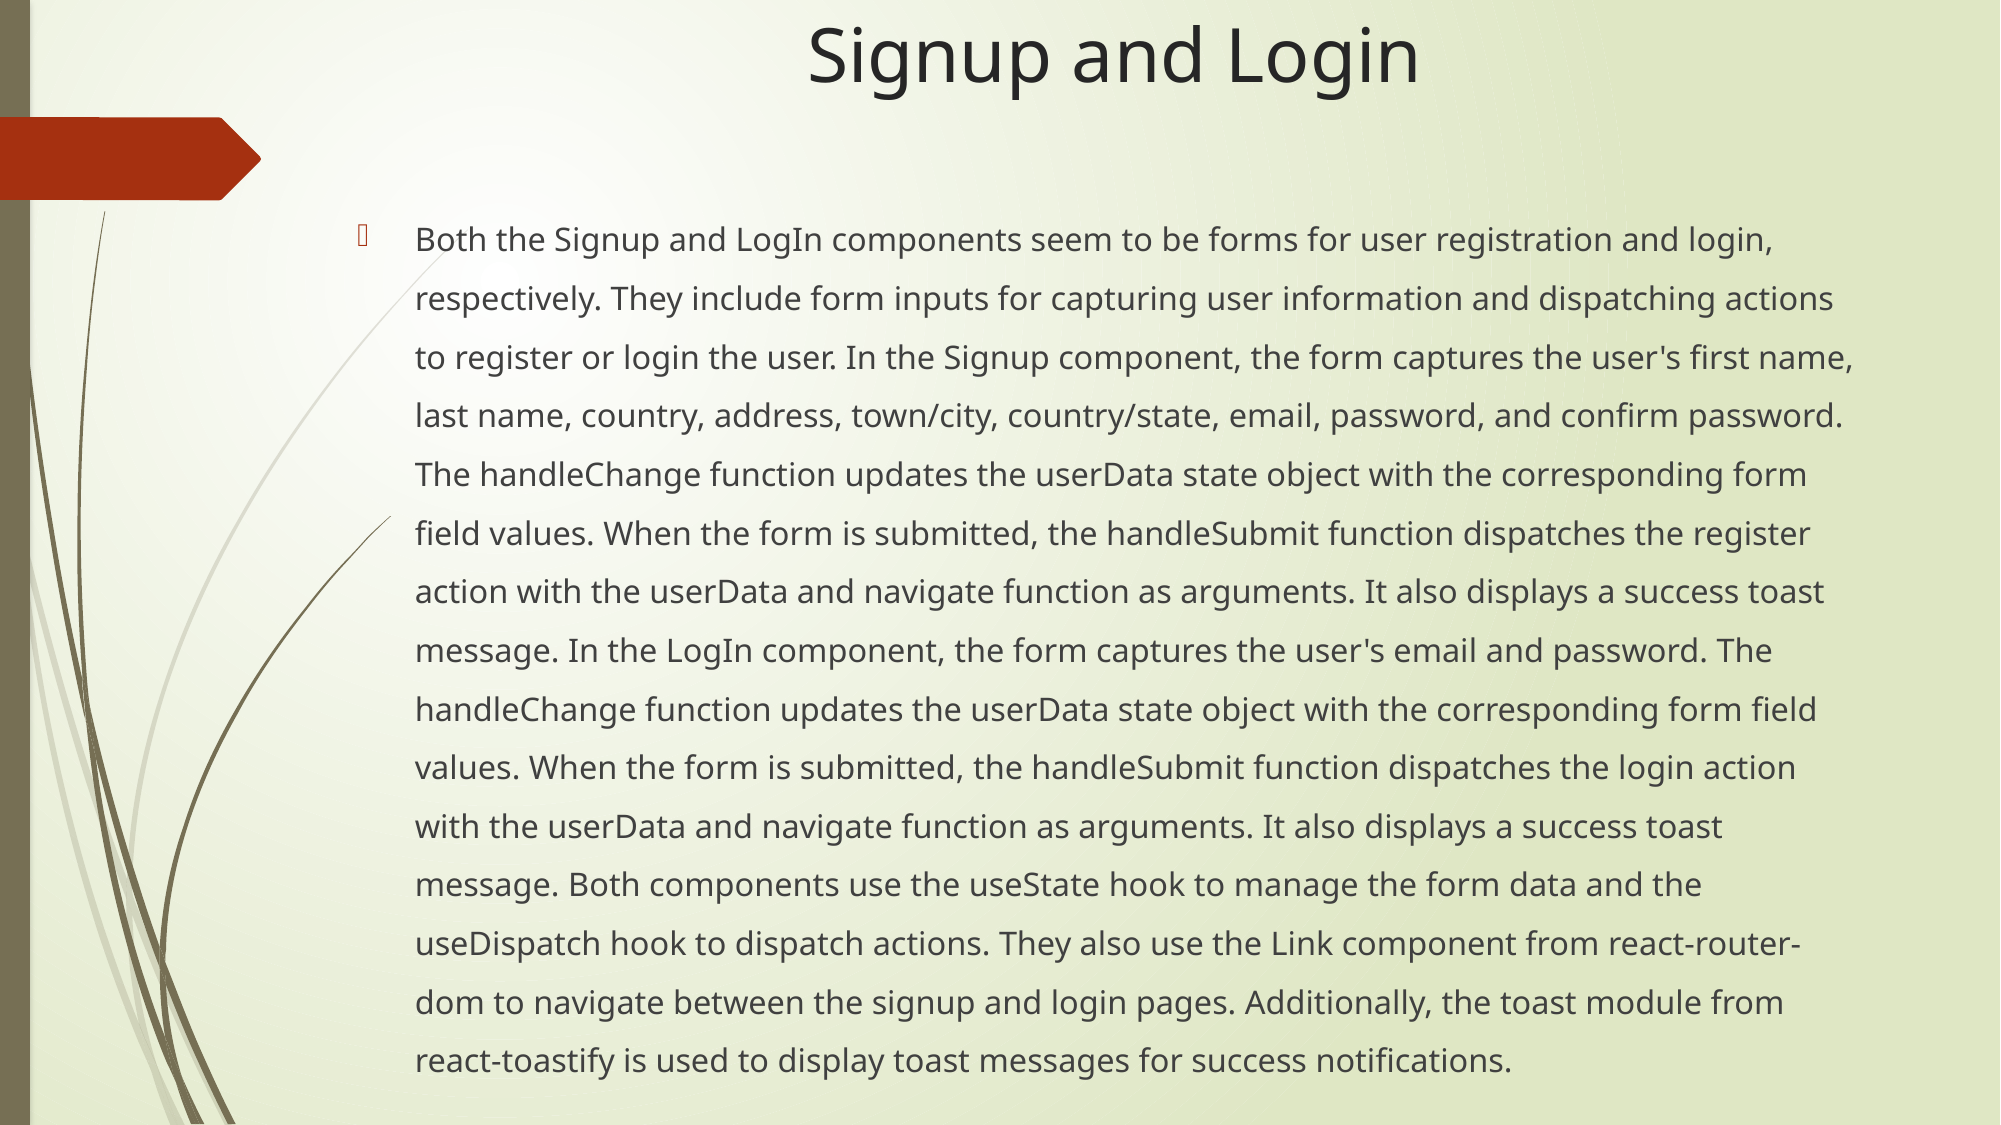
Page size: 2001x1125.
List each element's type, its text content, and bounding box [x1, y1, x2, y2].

title Signup and Login [342, 0, 1888, 146]
list Both the Signup and LogIn components seem to be forms for user registration and login, respectively. They include form inputs for capturing user information and dispatching actions to register or login the user. In the Signup component, the form captures the user's first name, last name, country, address, town/city, country/state, email, password, and confirm password. The handleChange function updates the userData state object with the corresponding form field values. When the form is submitted, the handleSubmit function dispatches the register action with the userData and navigate function as arguments. It also displays a success toast message. In the LogIn component, the form captures the user's email and password. The handleChange function updates the userData state object with the corresponding form field values. When the form is submitted, the handleSubmit function dispatches the login action with the userData and navigate function as arguments. It also displays a success toast message. Both components use the useState hook to manage the form data and the useDispatch hook to dispatch actions. They also use the Link component from react-router-dom to navigate between the signup and login pages. Additionally, the toast module from react-toastify is used to display toast messages for success notifications. [342, 192, 1888, 1105]
